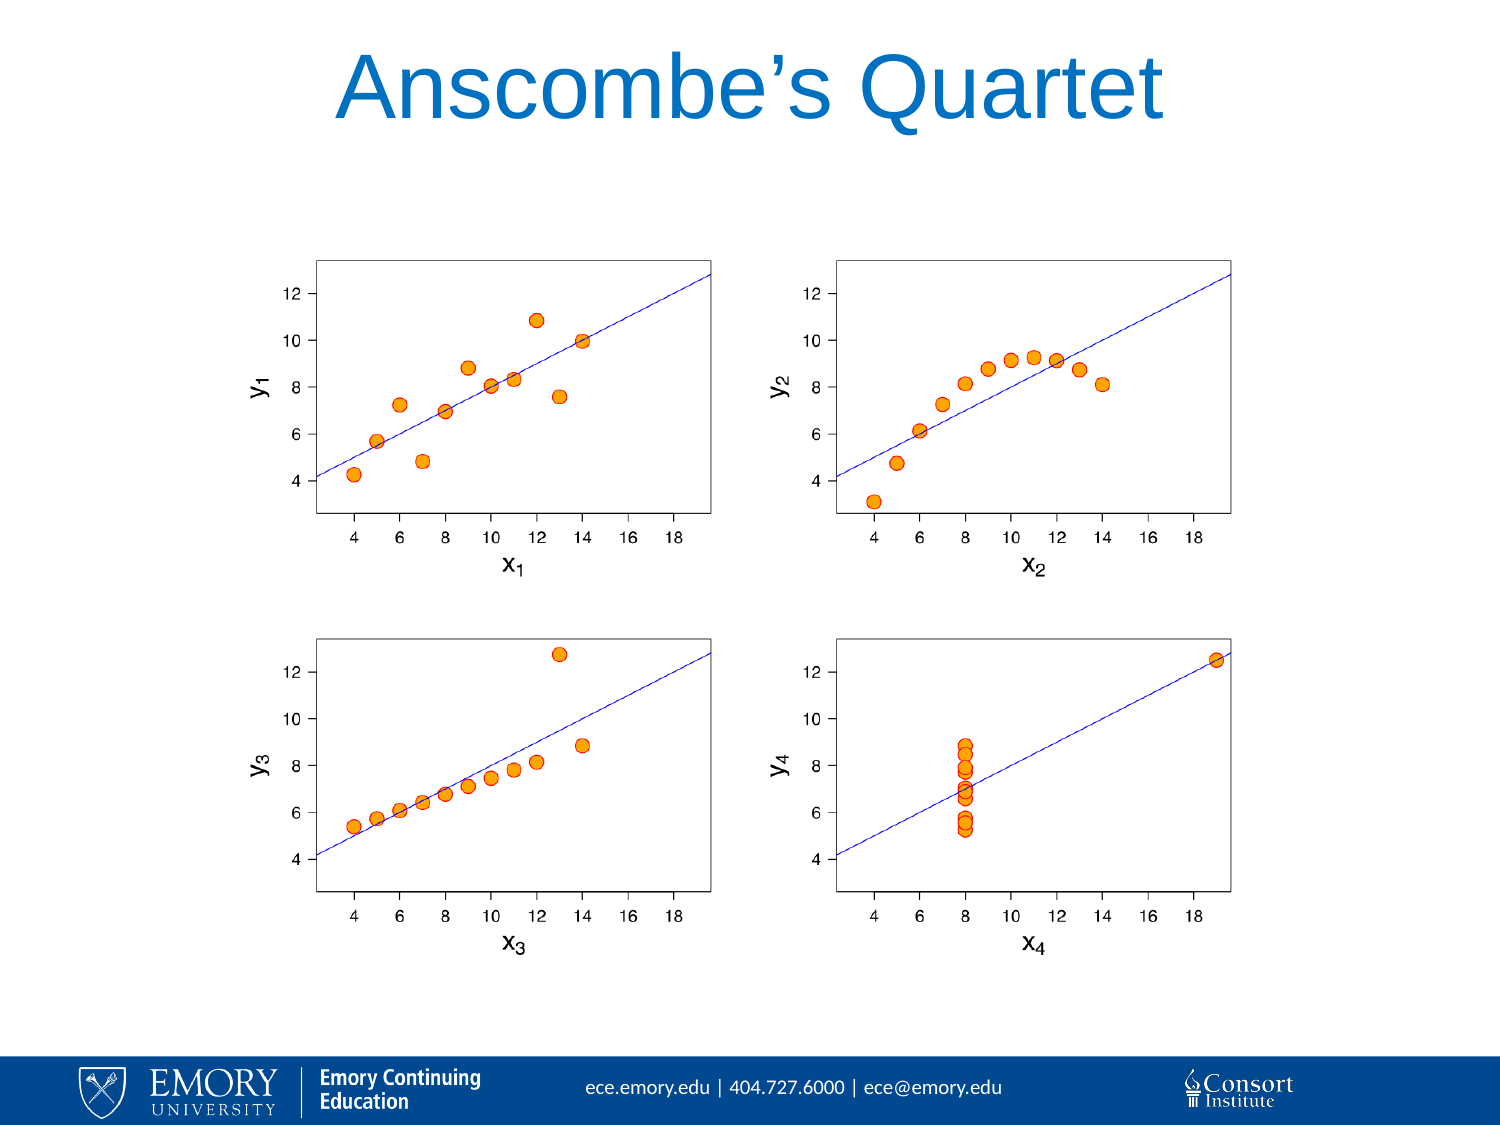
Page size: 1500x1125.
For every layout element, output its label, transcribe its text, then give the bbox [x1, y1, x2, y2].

picture [229, 220, 1271, 978]
picture [1185, 1068, 1294, 1107]
picture [75, 1056, 513, 1125]
title Anscombe’s Quartet [75, 17, 1425, 148]
